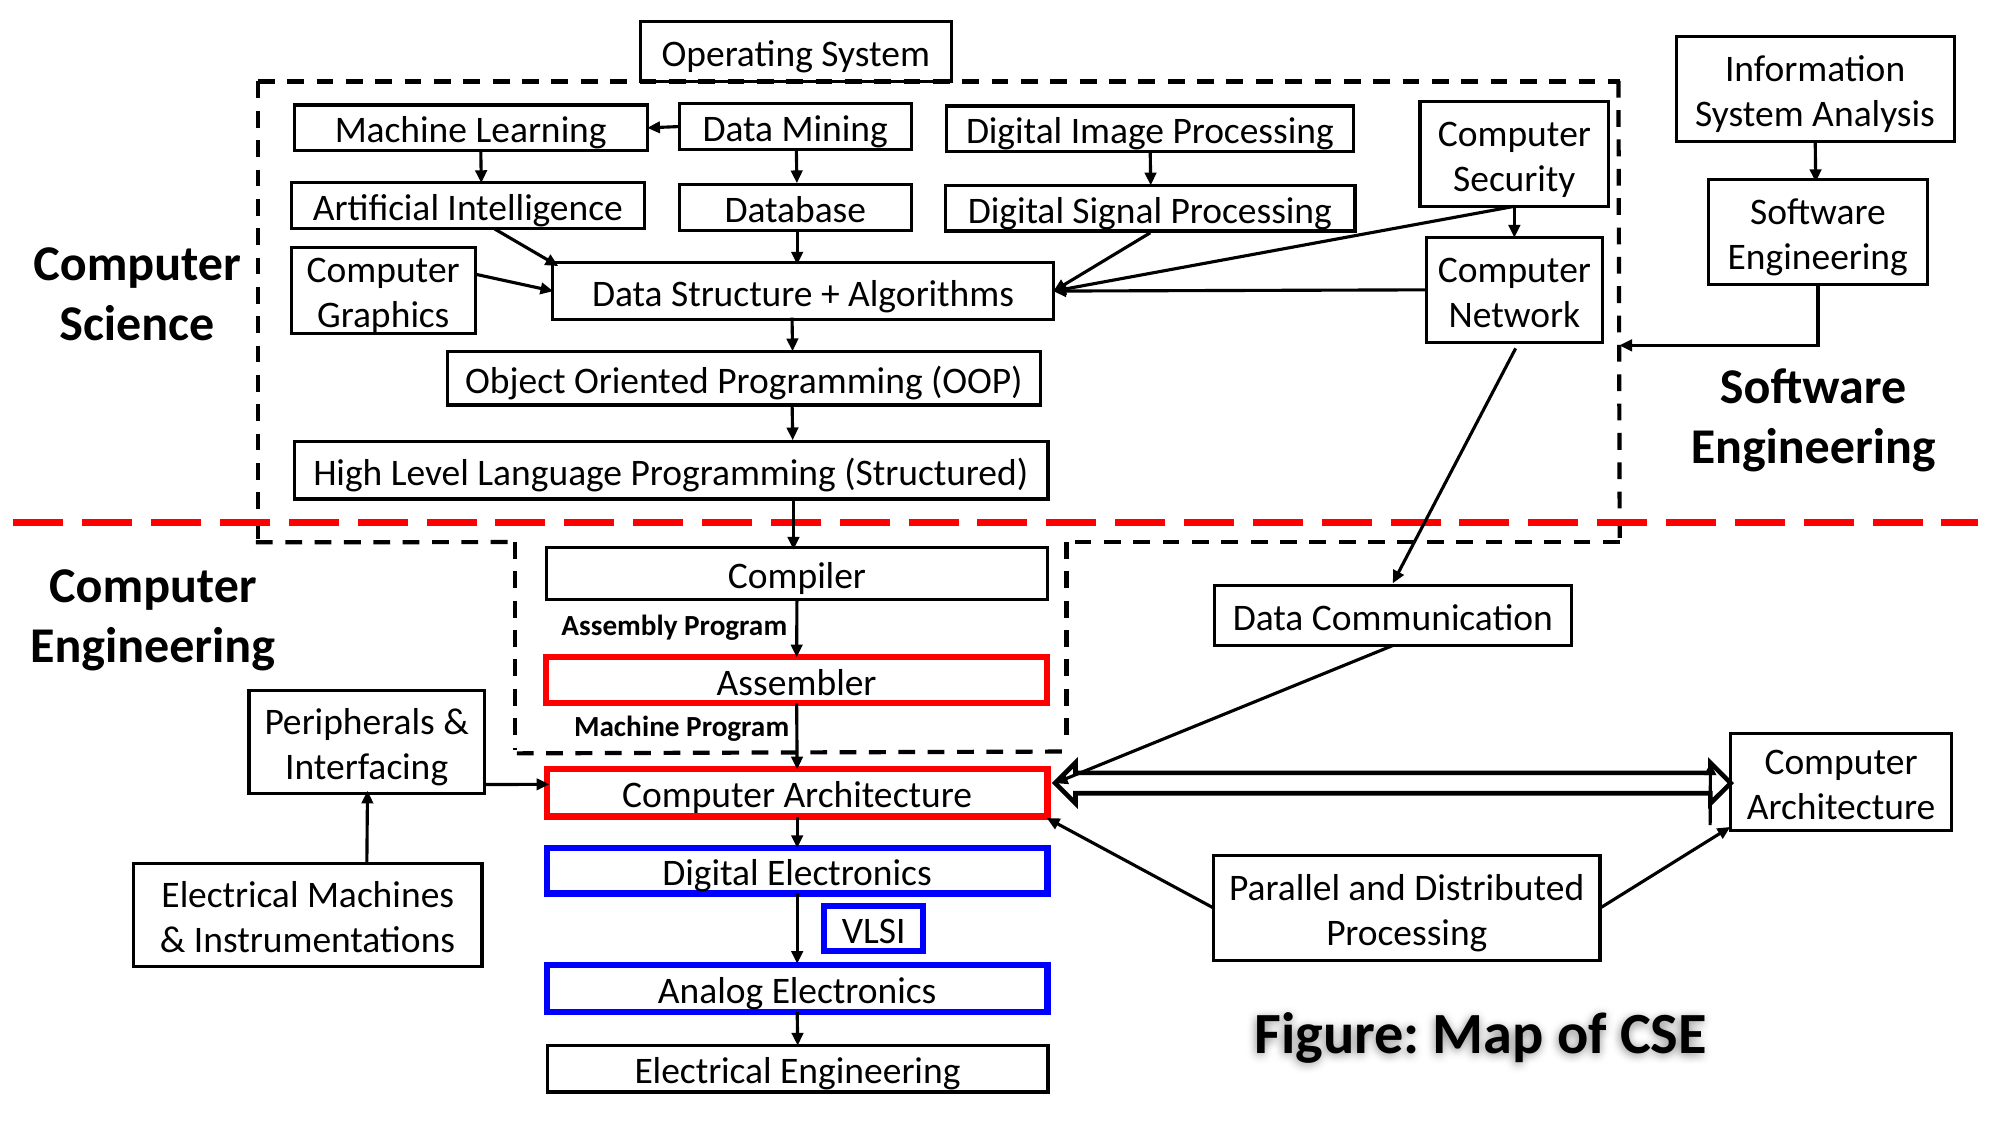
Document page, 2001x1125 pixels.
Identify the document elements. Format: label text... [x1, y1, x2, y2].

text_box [1392, 645, 1711, 804]
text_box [1599, 826, 1731, 909]
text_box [1392, 348, 1516, 584]
text_box Software Engineering [1671, 349, 1955, 479]
text_box Computer Architecture [1730, 733, 1952, 831]
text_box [1053, 207, 1515, 292]
text_box Computer Science [15, 225, 252, 355]
text_box [1056, 772, 1387, 804]
text_box [1065, 762, 1076, 776]
text_box Software Engineering [1708, 179, 1928, 285]
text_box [257, 534, 1620, 754]
text_box [1717, 769, 1731, 797]
text_box Information System Analysis [1676, 36, 1955, 142]
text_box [1688, 215, 1749, 415]
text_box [1046, 817, 1214, 909]
text_box Operating System [640, 21, 952, 79]
text_box VLSI [824, 905, 924, 952]
text_box Computer Architecture [546, 769, 1048, 817]
text_box Electrical Machines & Instrumentations [133, 863, 483, 967]
title Figure: Map of CSE [1209, 985, 1753, 1084]
text_box Digital Electronics [546, 847, 1041, 894]
text_box Computer Engineering [11, 550, 252, 675]
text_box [257, 80, 1620, 521]
text_box Peripherals & Interfacing [248, 690, 485, 794]
text_box Electrical Engineering [547, 1045, 1049, 1093]
text_box Parallel and Distributed Processing [1213, 855, 1600, 961]
text_box Analog Electronics [546, 964, 1048, 1012]
